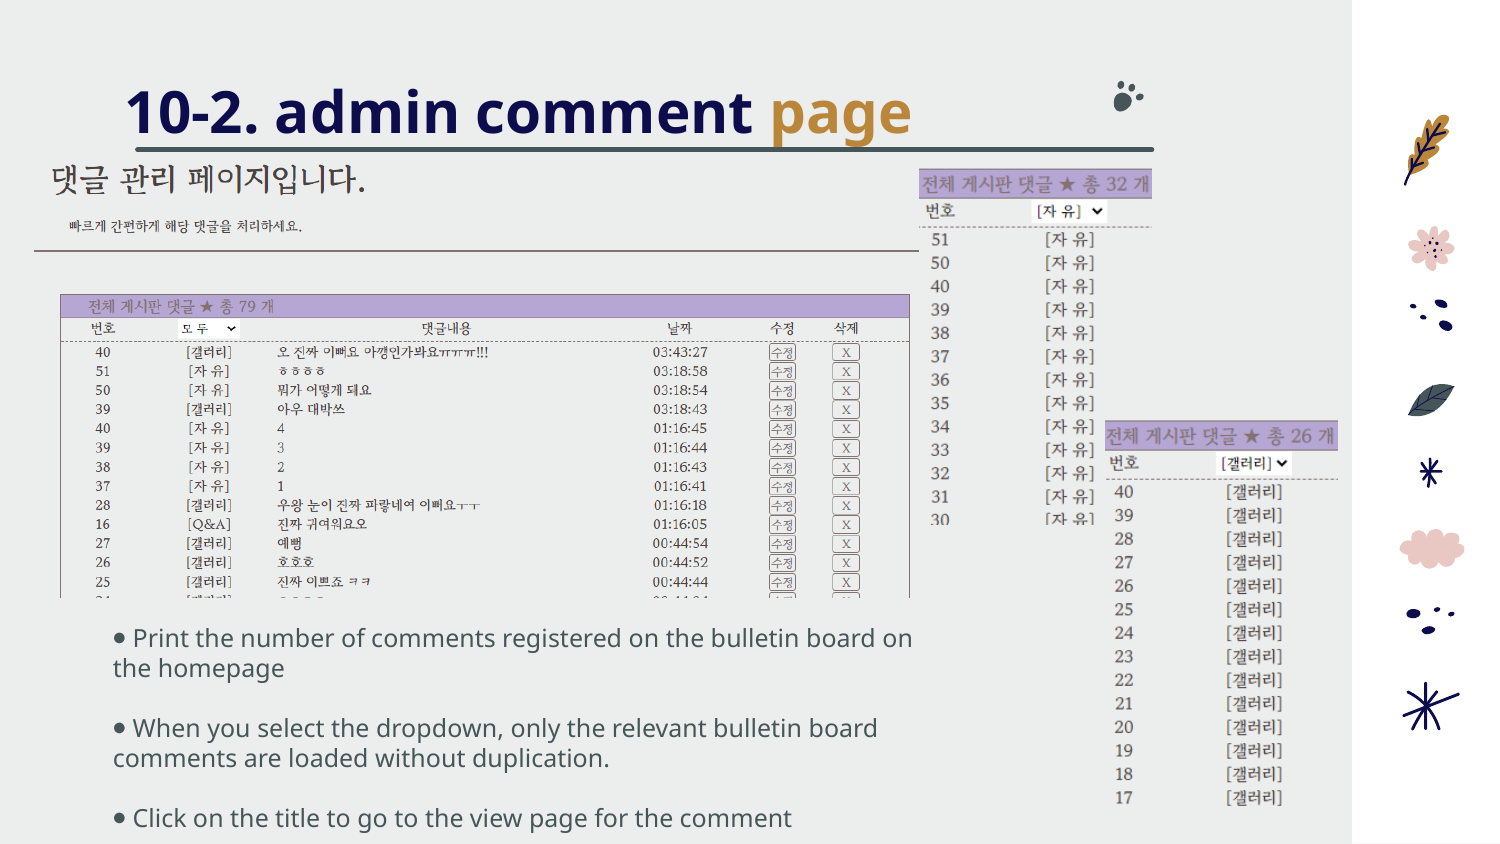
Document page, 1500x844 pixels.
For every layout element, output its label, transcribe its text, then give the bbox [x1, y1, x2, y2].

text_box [1112, 80, 1145, 112]
text_box ⦁ Print the number of comments registered on the bulletin board on the homepage ⦁ When you select the dropdown, only the relevant bulletin board comments are loaded without duplication. ⦁ Click on the title to go to the view page for the comment ⦁ When you click the edit button, you go to the view page, and when you click the delete button, the comment is immediately deleted. [97, 607, 944, 796]
title 10-2. admin comment page [109, 60, 1374, 155]
picture [34, 161, 1338, 807]
